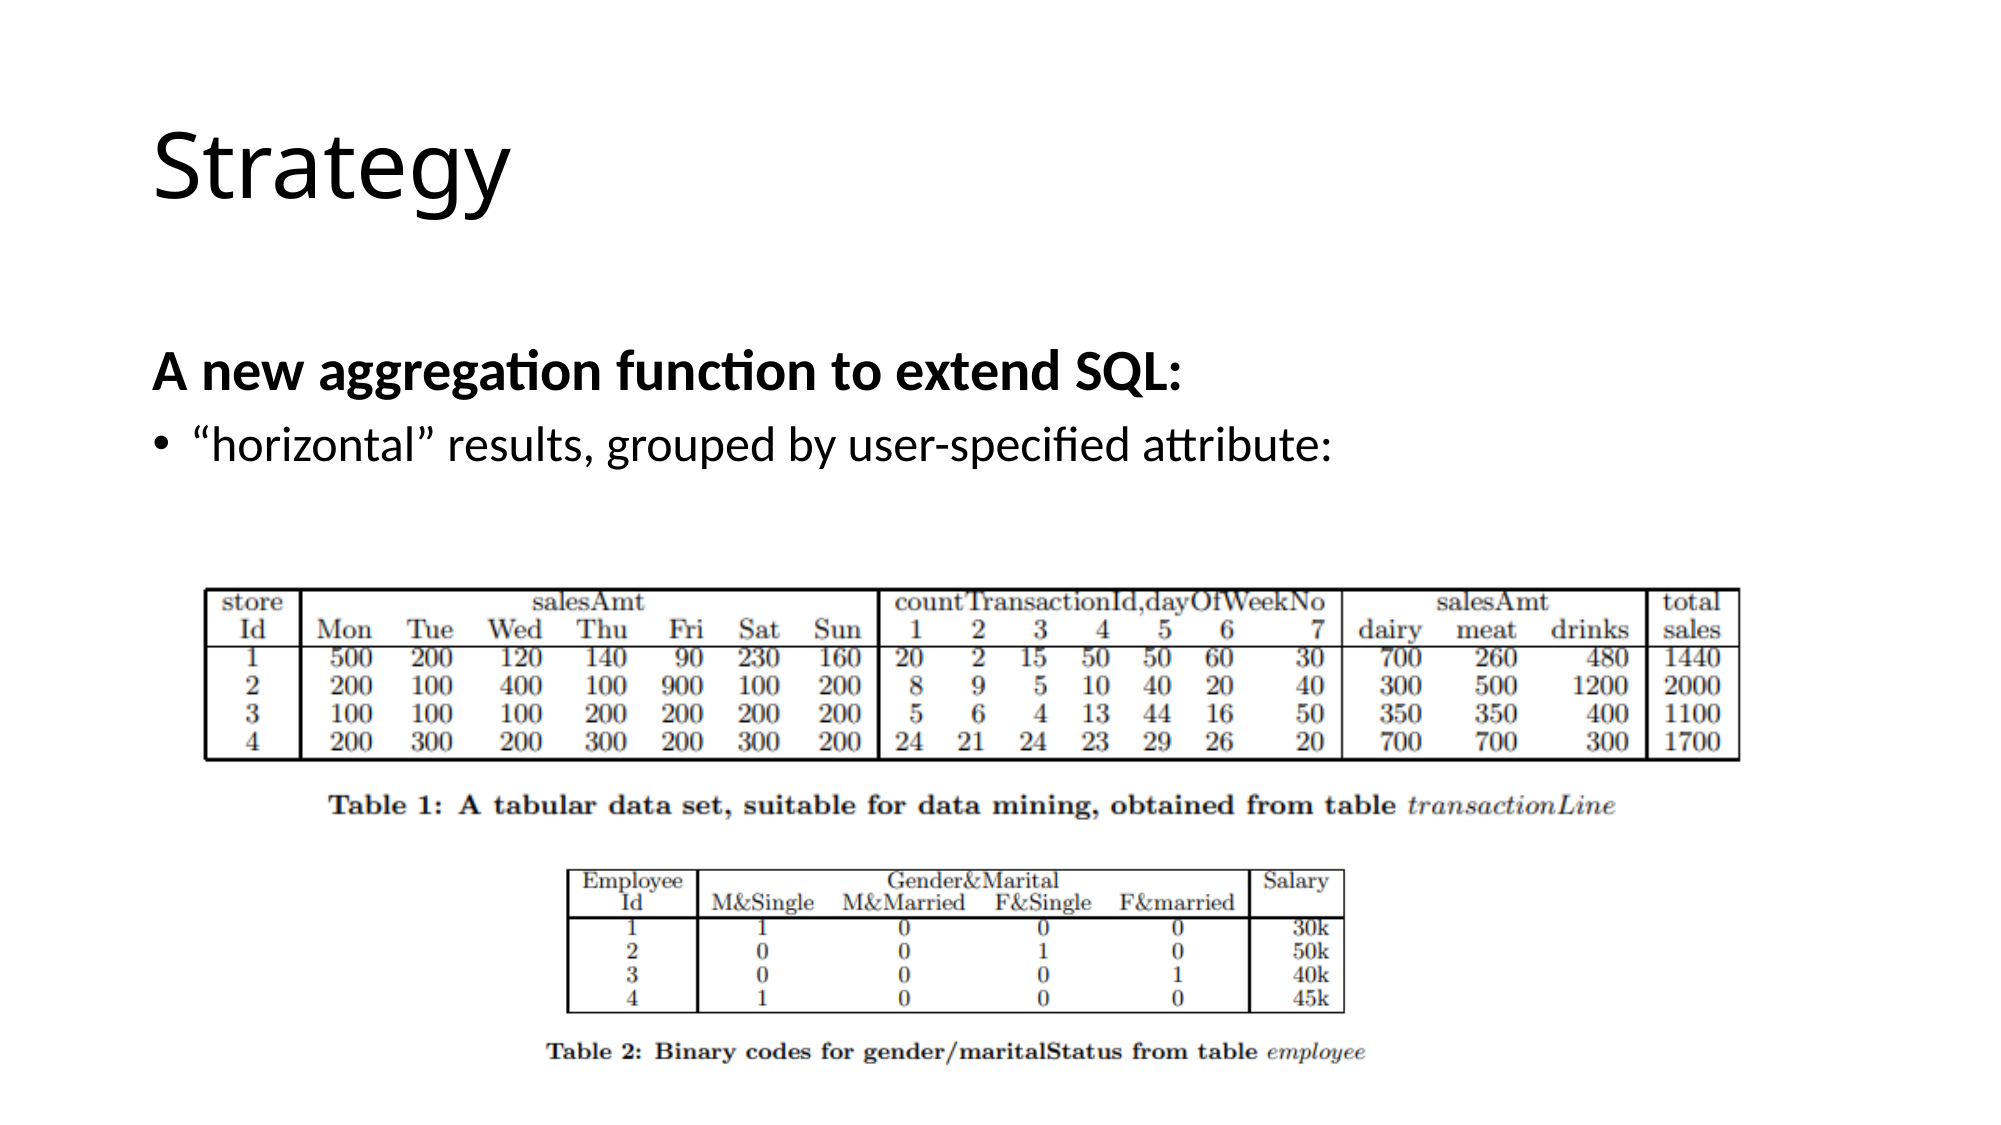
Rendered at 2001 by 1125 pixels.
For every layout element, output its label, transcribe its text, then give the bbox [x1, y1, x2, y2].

list A new aggregation function to extend SQL: [137, 275, 1899, 411]
list “horizontal” results, grouped by user-specified attribute: [137, 410, 1863, 1016]
title Strategy [137, 59, 1863, 275]
picture [178, 562, 1776, 835]
picture [514, 849, 1403, 1089]
